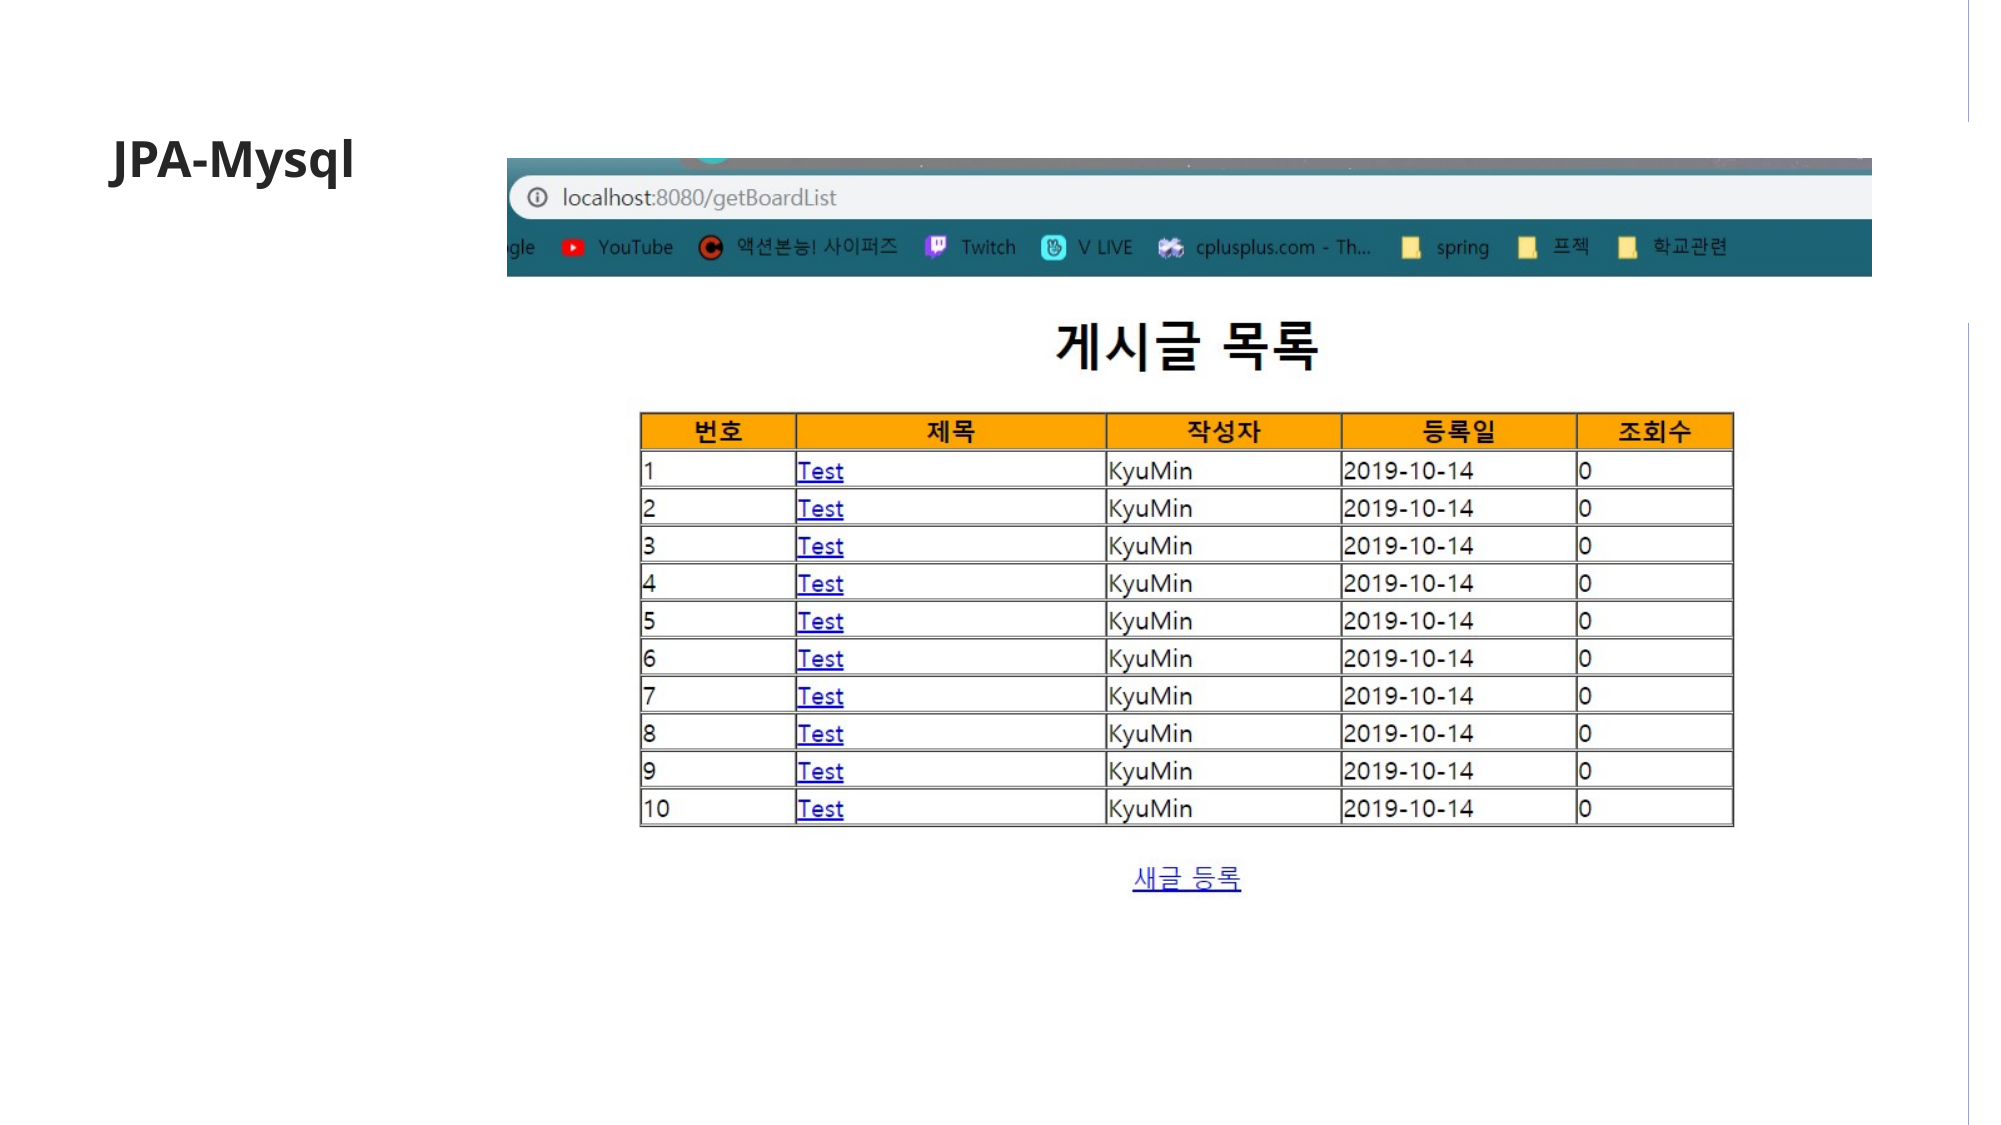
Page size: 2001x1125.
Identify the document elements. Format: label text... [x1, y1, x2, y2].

picture [507, 158, 1872, 936]
text_box JPA-Mysql [97, 120, 592, 196]
